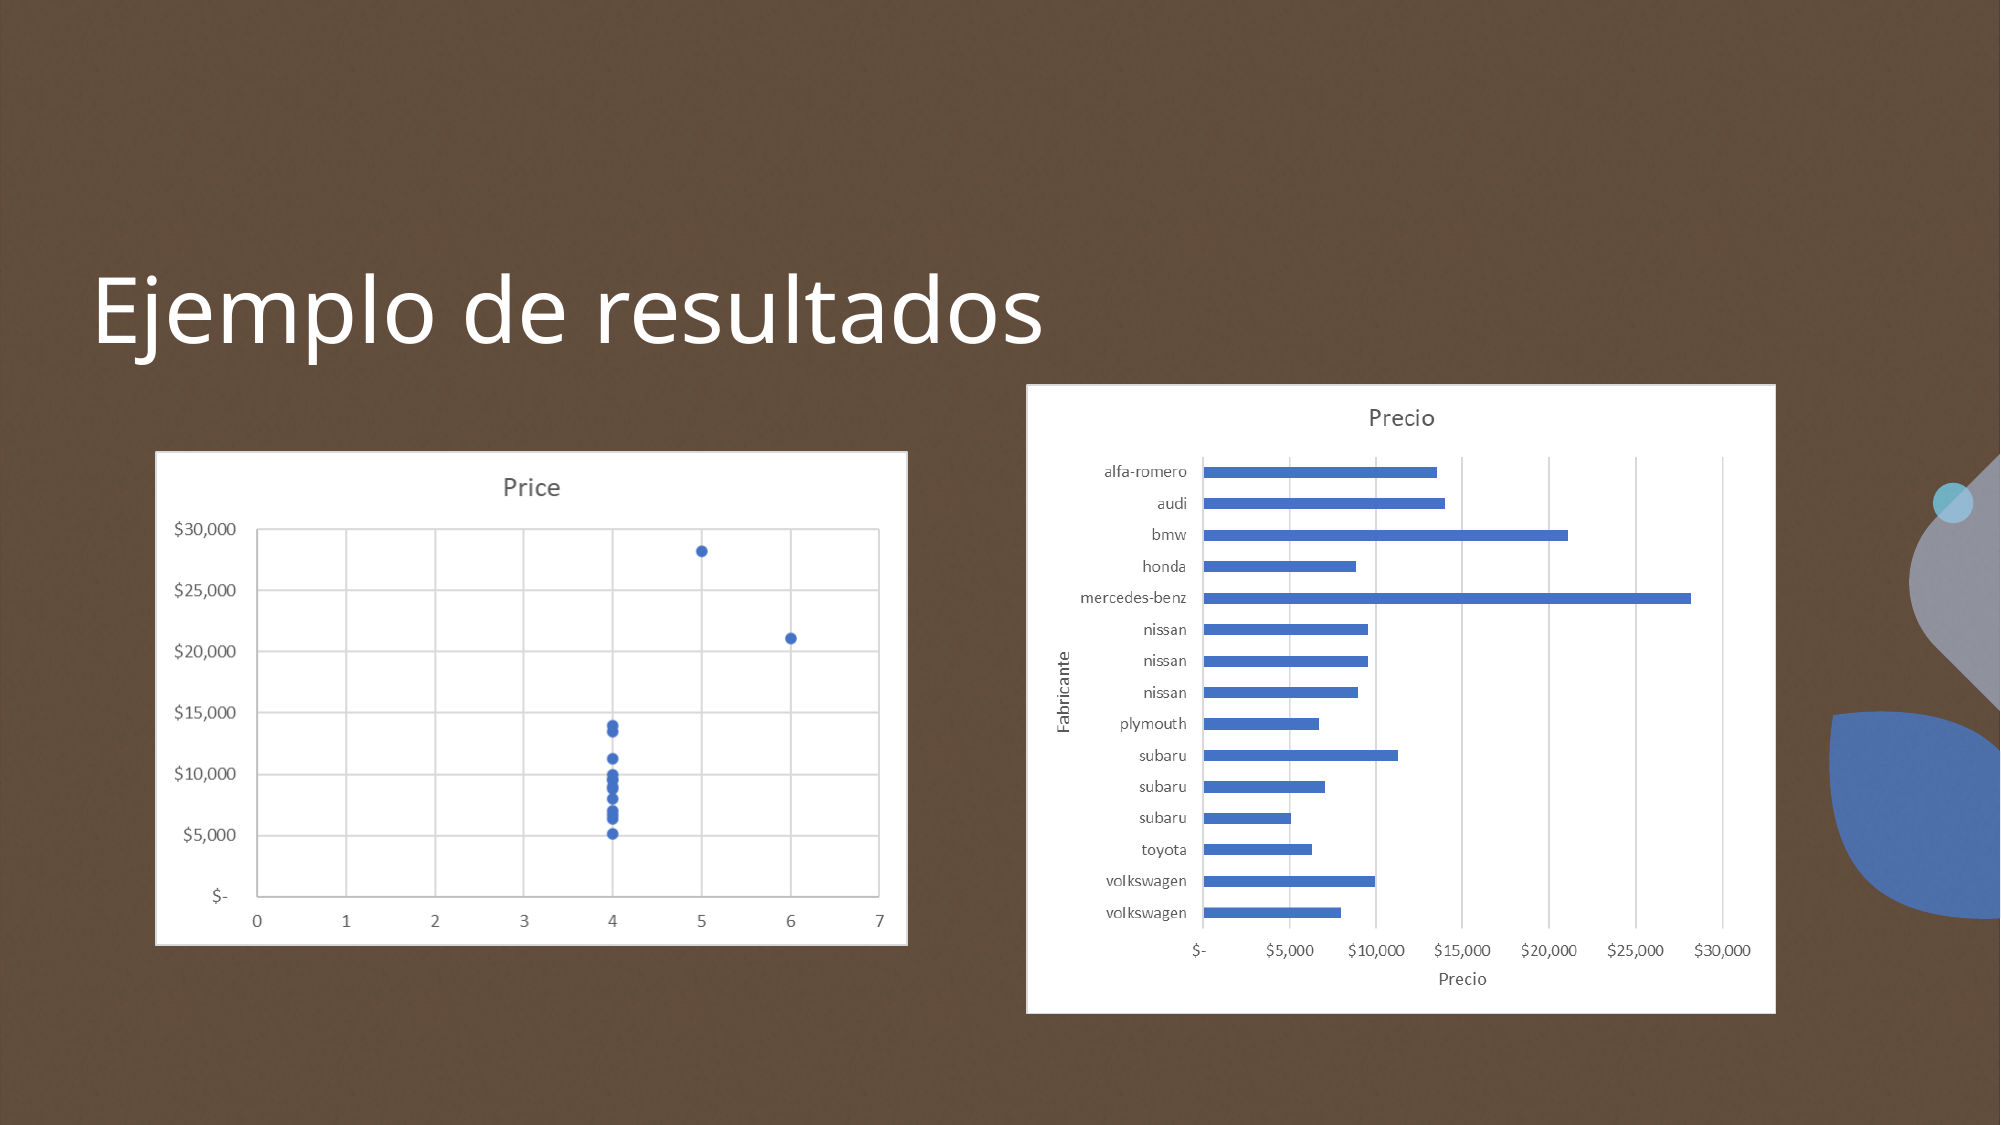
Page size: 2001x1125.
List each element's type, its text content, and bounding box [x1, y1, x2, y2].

title Ejemplo de resultados [75, 109, 1790, 371]
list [1025, 383, 1777, 1014]
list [154, 451, 908, 946]
